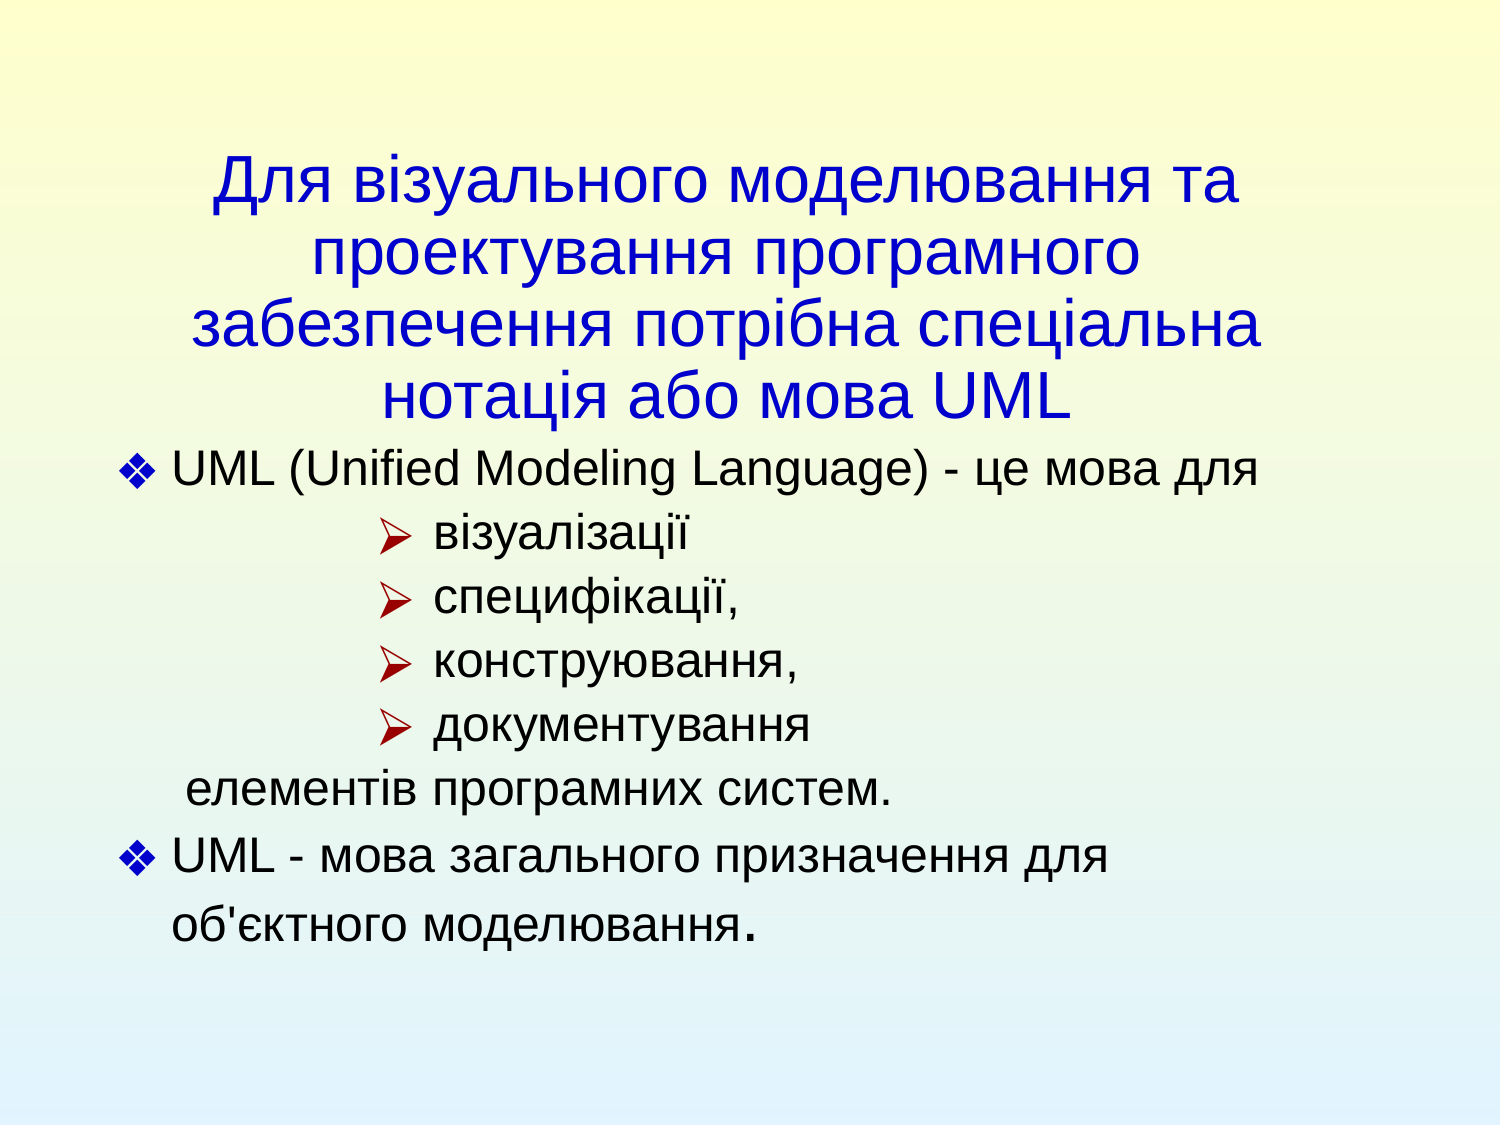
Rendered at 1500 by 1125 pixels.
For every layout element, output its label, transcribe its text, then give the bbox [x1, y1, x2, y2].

text_box Для візуального моделювання та проектування програмного забезпечення потрібна спеціальна нотація або мова UML UML (Unified Modeling Language) - це мова для візуалізації специфікації, конструювання, документування елементів програмних систем. UML - мова загального призначення для об'єктного моделювання. [99, 137, 1354, 880]
